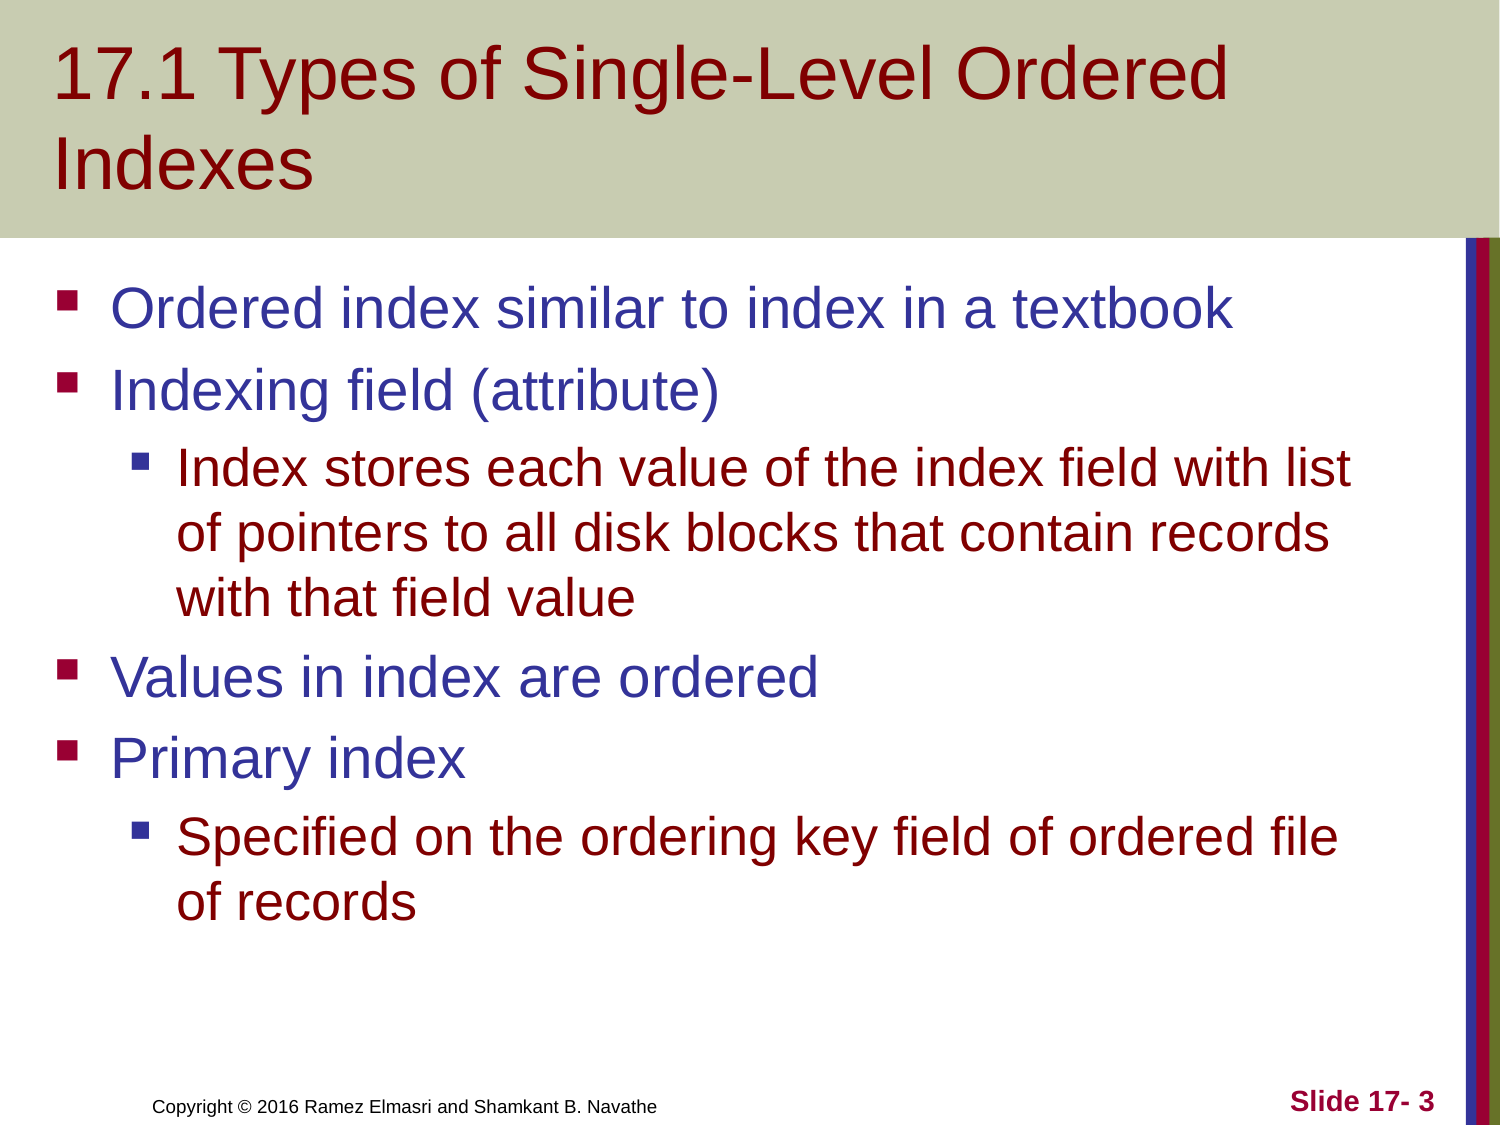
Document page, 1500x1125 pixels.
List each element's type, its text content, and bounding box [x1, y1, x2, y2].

title 17.1 Types of Single-Level Ordered Indexes [37, 49, 1317, 213]
list Ordered index similar to index in a textbook Indexing field (attribute) Index stores each value of the index field with list of pointers to all disk blocks that contain records with that field value Values in index are ordered Primary index Specified on the ordering key field of ordered file of records [39, 262, 1400, 1013]
slide_number Slide 17- 3 [1137, 1049, 1451, 1125]
